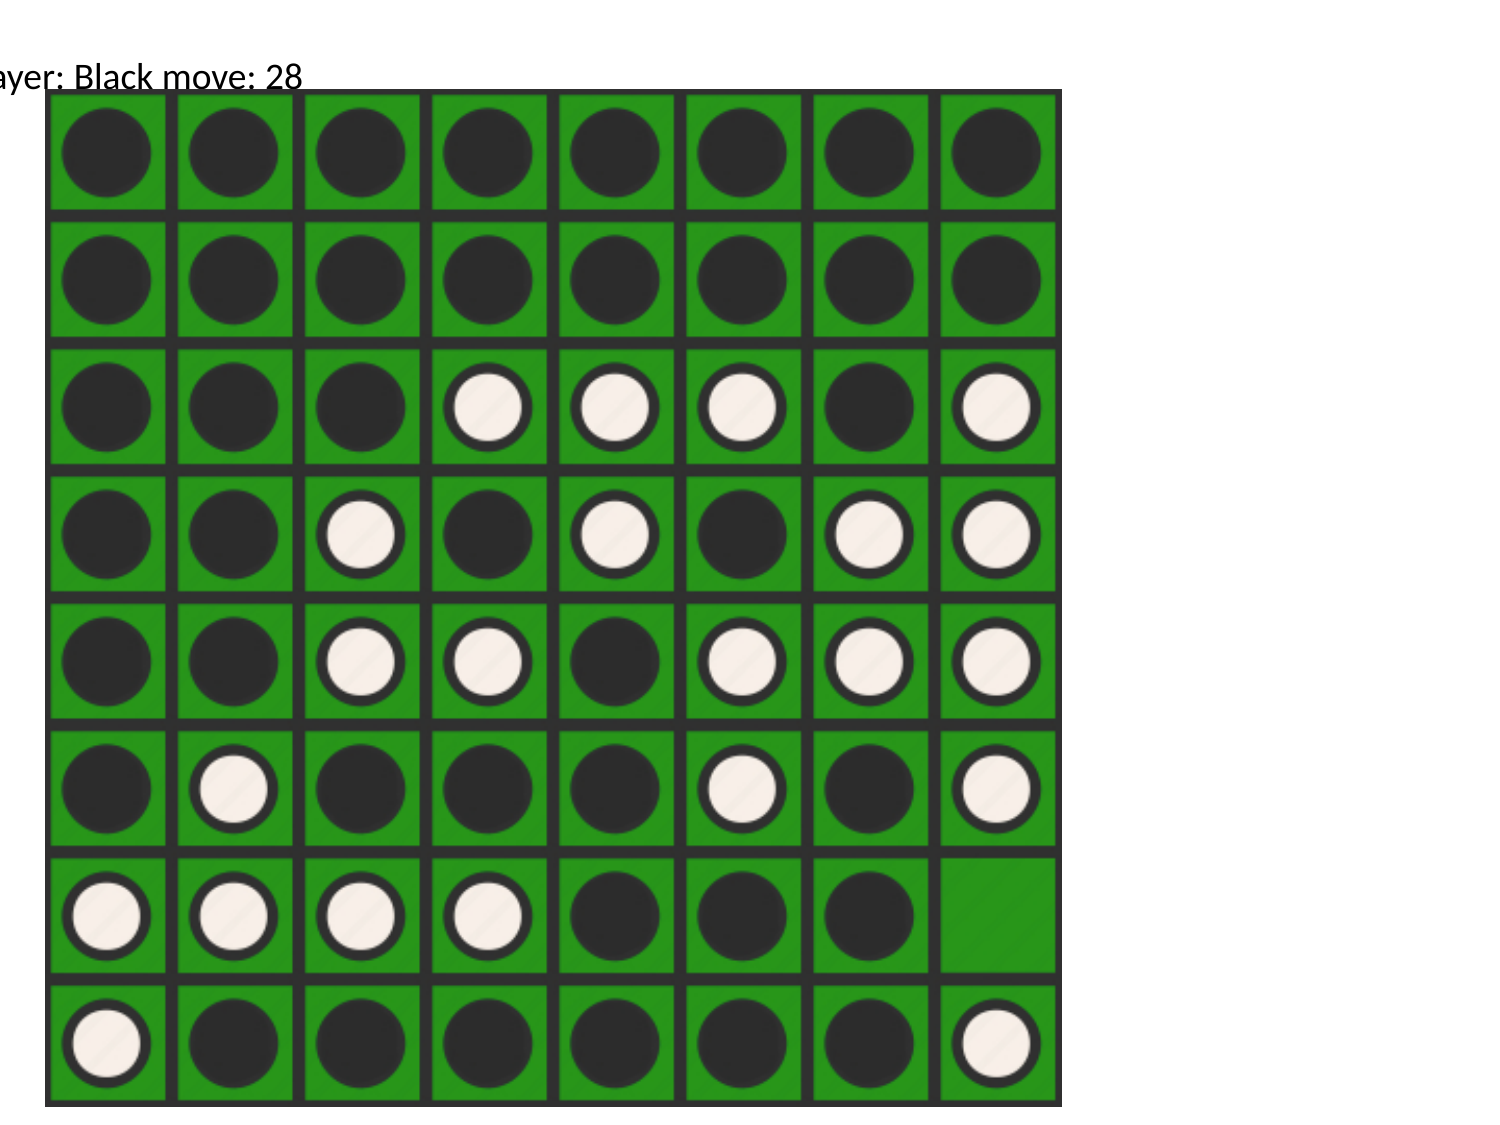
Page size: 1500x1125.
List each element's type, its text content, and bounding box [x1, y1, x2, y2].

text_box turn: 59 player: Black move: 28 [0, 44, 319, 105]
picture [44, 89, 1062, 1107]
